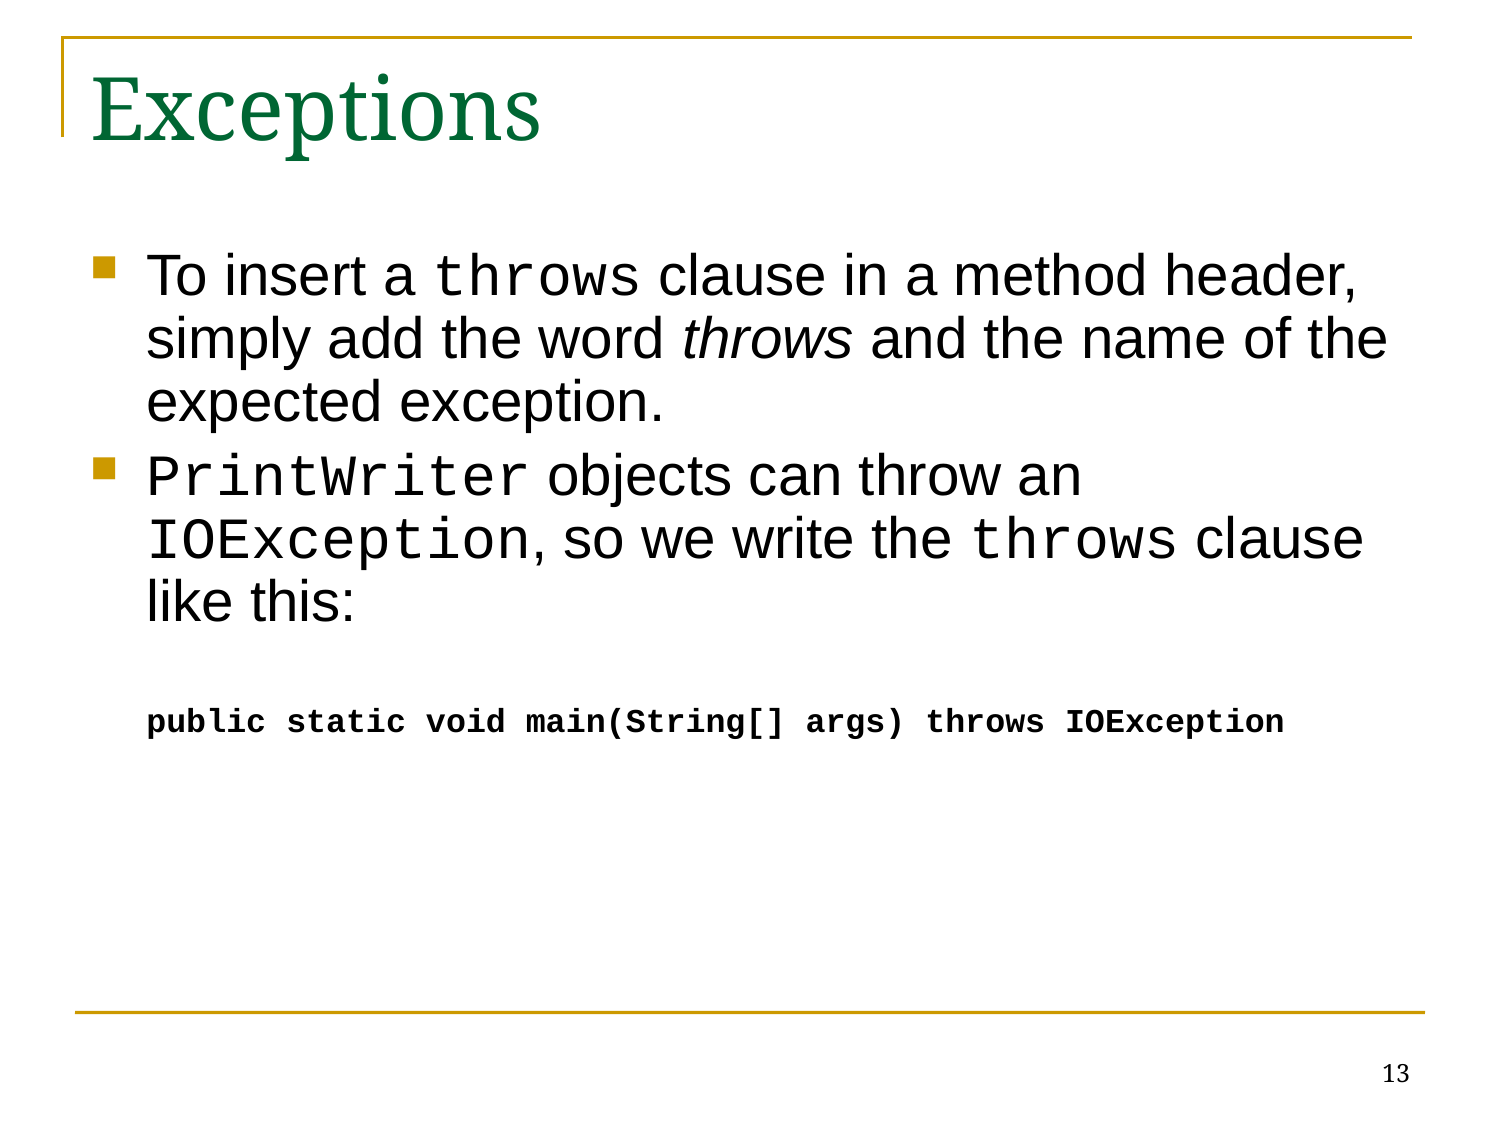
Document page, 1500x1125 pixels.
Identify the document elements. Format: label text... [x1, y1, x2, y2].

list To insert a throws clause in a method header, simply add the word throws and the name of the expected exception. PrintWriter objects can throw an IOException, so we write the throws clause like this: public static void main(String[] args) throws IOException [74, 237, 1426, 1013]
title Exceptions [74, 45, 1426, 233]
slide_number 13 [1074, 1023, 1426, 1100]
